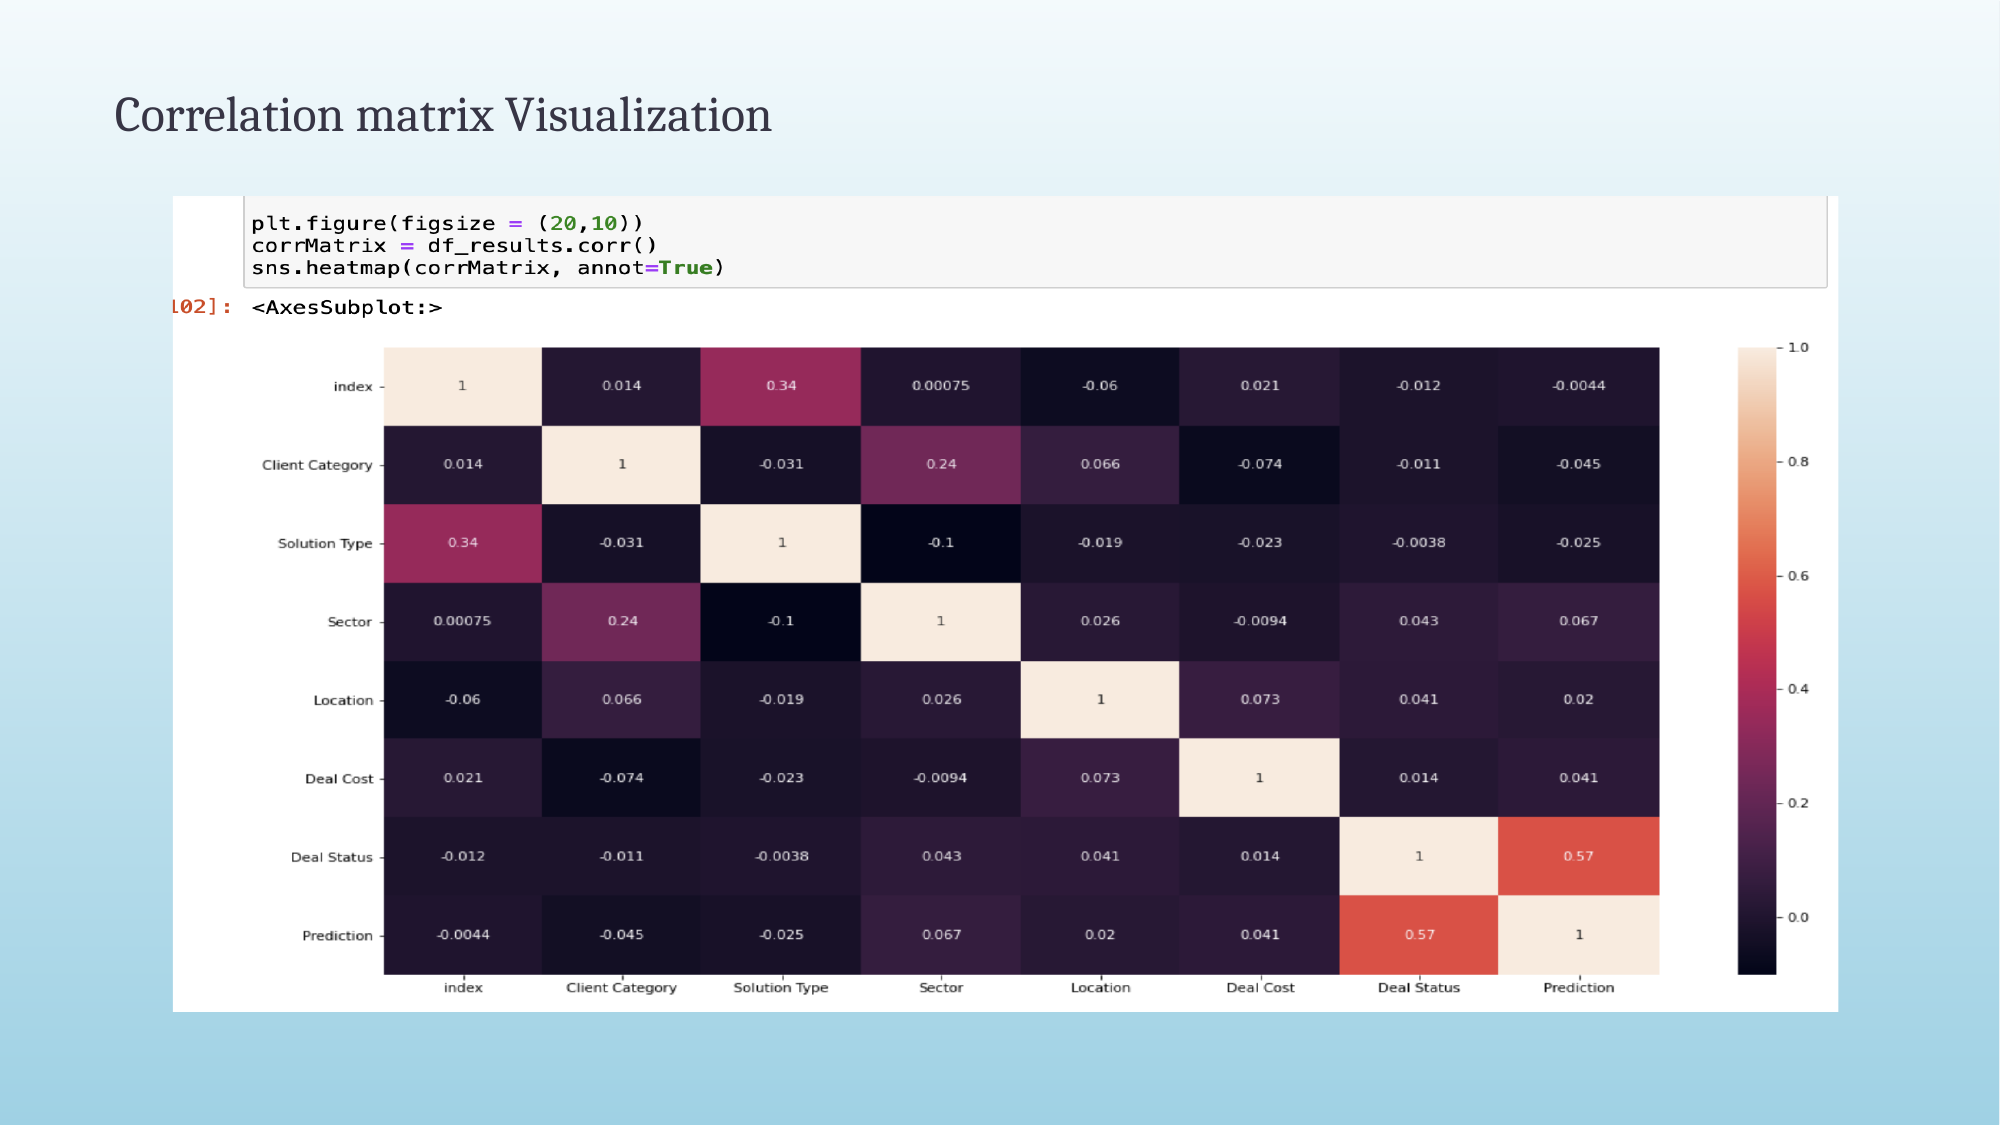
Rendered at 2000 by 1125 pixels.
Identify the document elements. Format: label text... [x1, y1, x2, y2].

title Correlation matrix Visualization [99, 66, 823, 149]
picture [172, 196, 1839, 1012]
